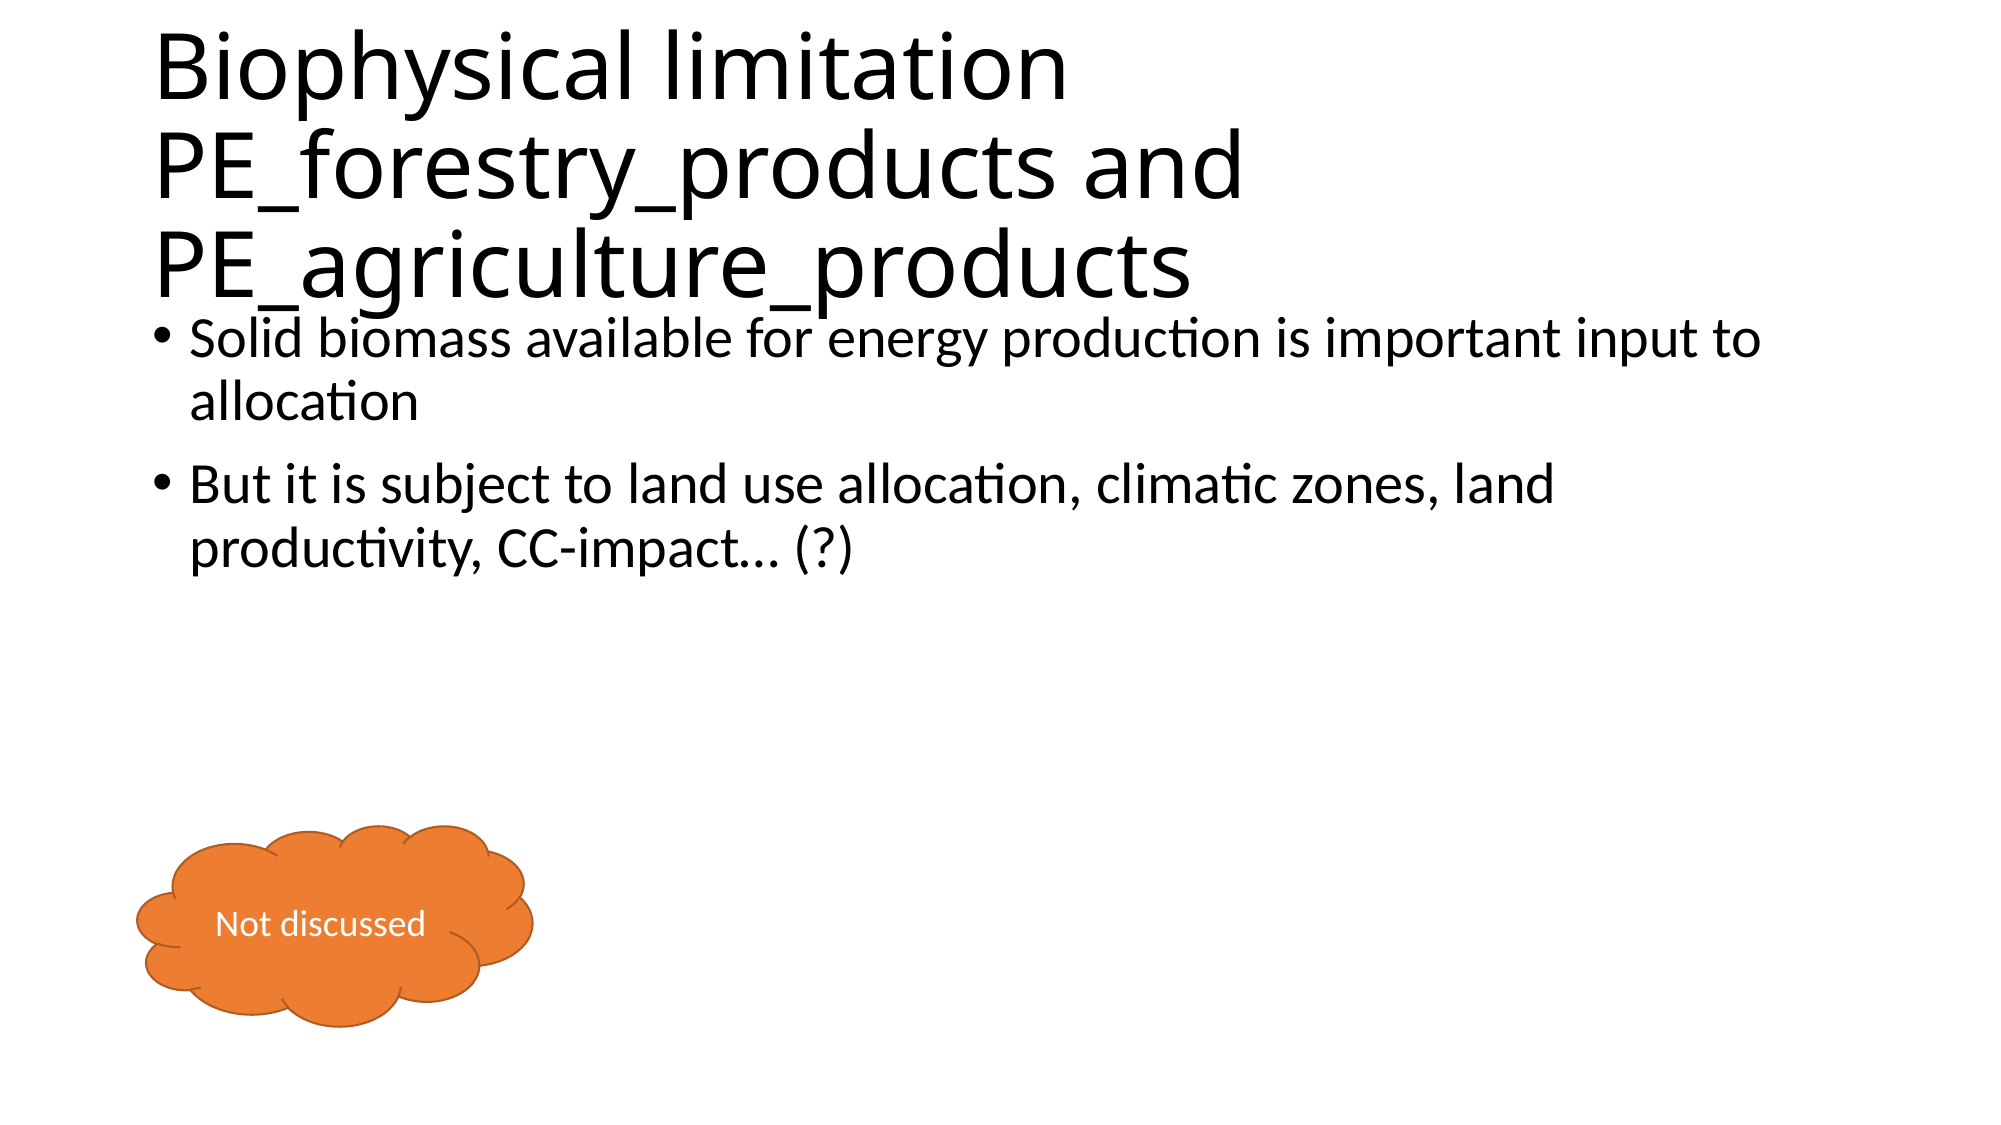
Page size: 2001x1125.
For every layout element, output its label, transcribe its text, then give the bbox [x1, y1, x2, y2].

text_box Not discussed [136, 825, 534, 1028]
list Solid biomass available for energy production is important input to allocation But it is subject to land use allocation, climatic zones, land productivity, CC-impact… (?) [137, 299, 1863, 1014]
title Biophysical limitation PE_forestry_products and PE_agriculture_products [137, 59, 1863, 278]
